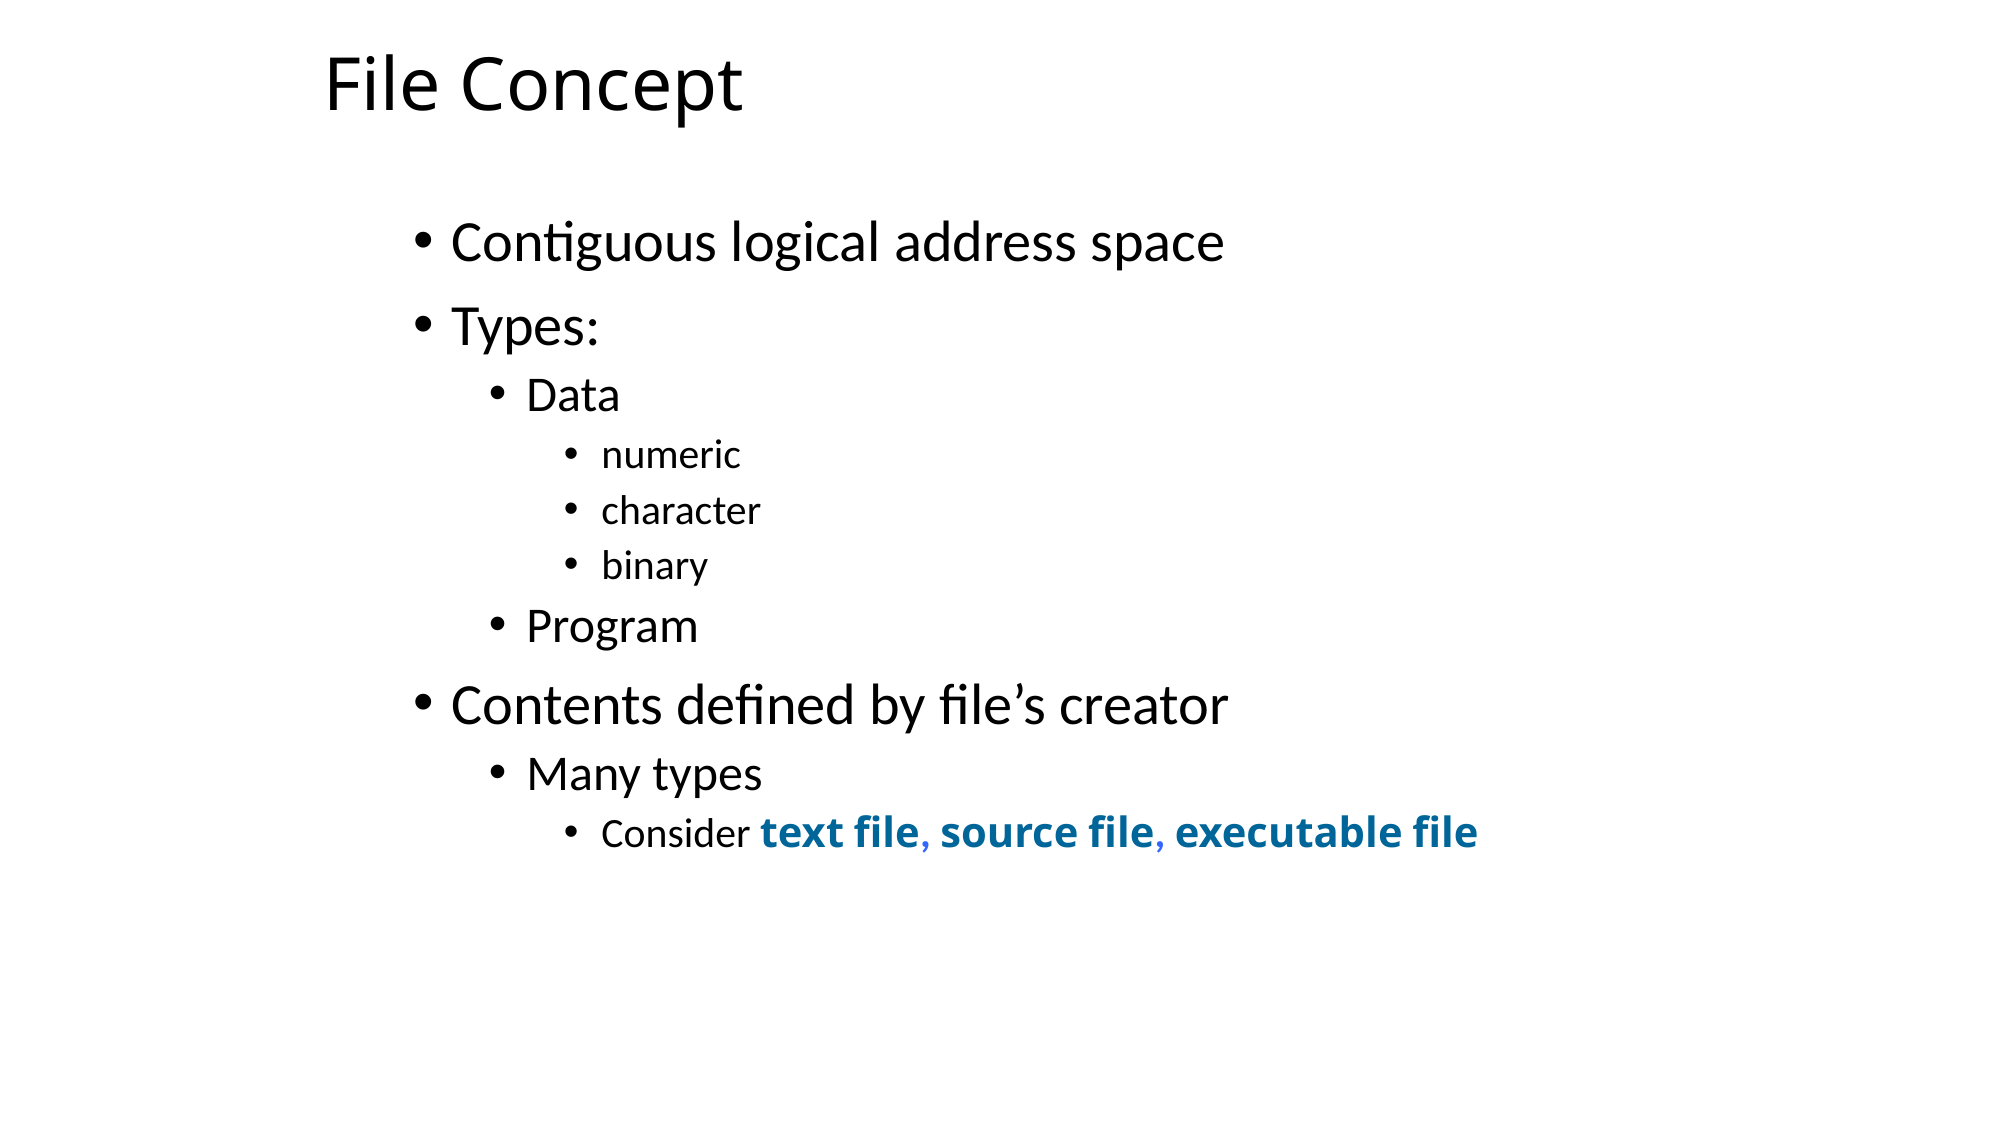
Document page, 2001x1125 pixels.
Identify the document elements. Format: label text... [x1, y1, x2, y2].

list Contiguous logical address space Types: Data numeric character binary Program Contents defined by file’s creator Many types Consider text file, source file, executable file [398, 203, 1654, 947]
title File Concept [308, 39, 1659, 134]
